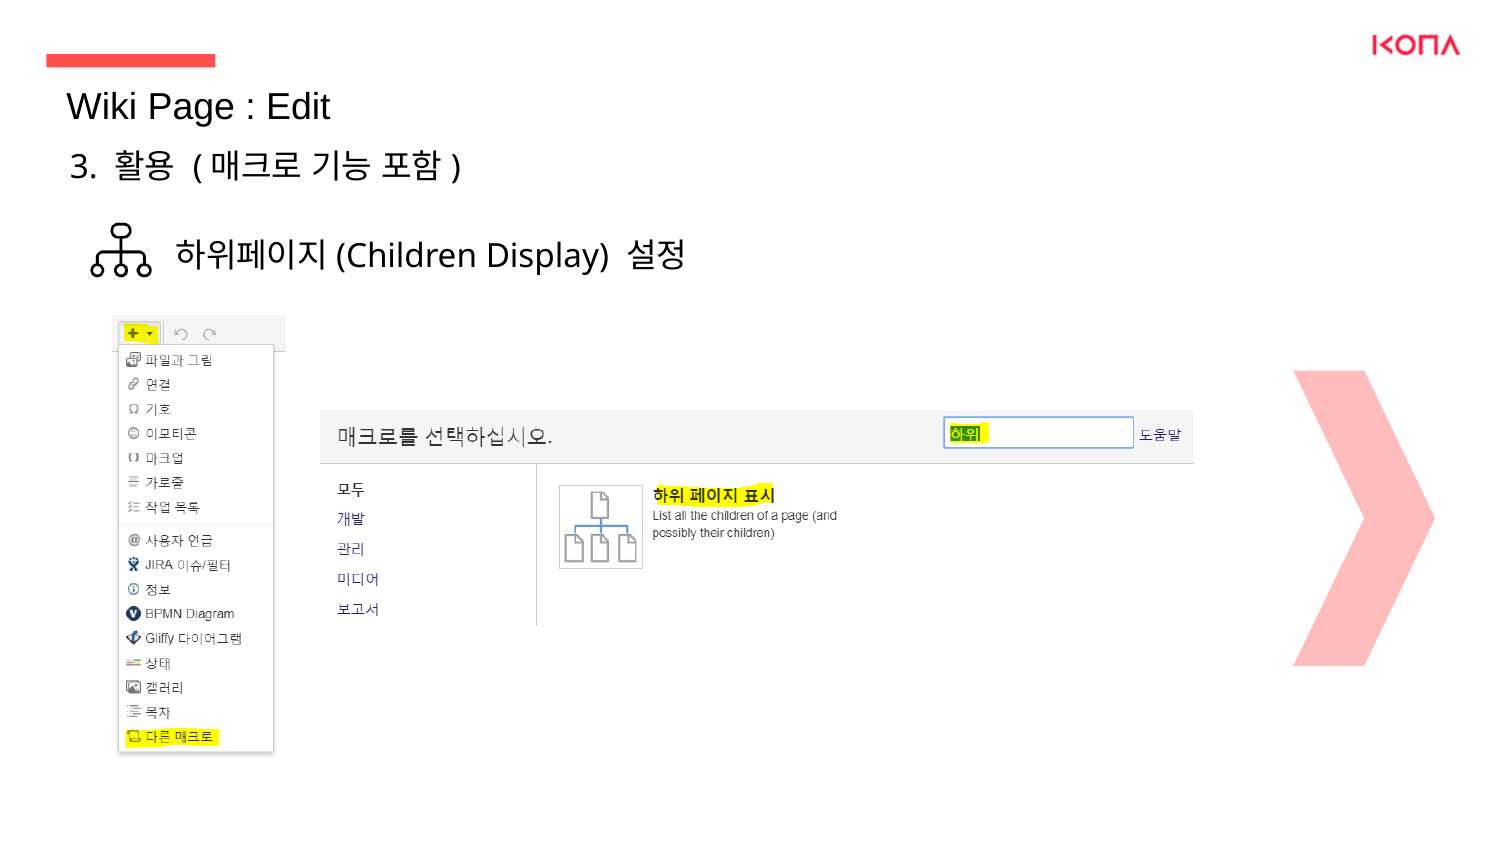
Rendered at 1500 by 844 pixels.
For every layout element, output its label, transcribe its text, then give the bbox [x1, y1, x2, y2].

text_box [1291, 368, 1437, 668]
text_box 하위페이지(Children Display) 설정 [161, 226, 786, 281]
picture [1364, 23, 1463, 69]
text_box Wiki Page : Edit [55, 76, 479, 133]
picture [320, 410, 1195, 627]
picture [111, 315, 286, 765]
text_box 3. 활용 (매크로 기능 포함) [55, 138, 587, 193]
picture [87, 220, 157, 282]
